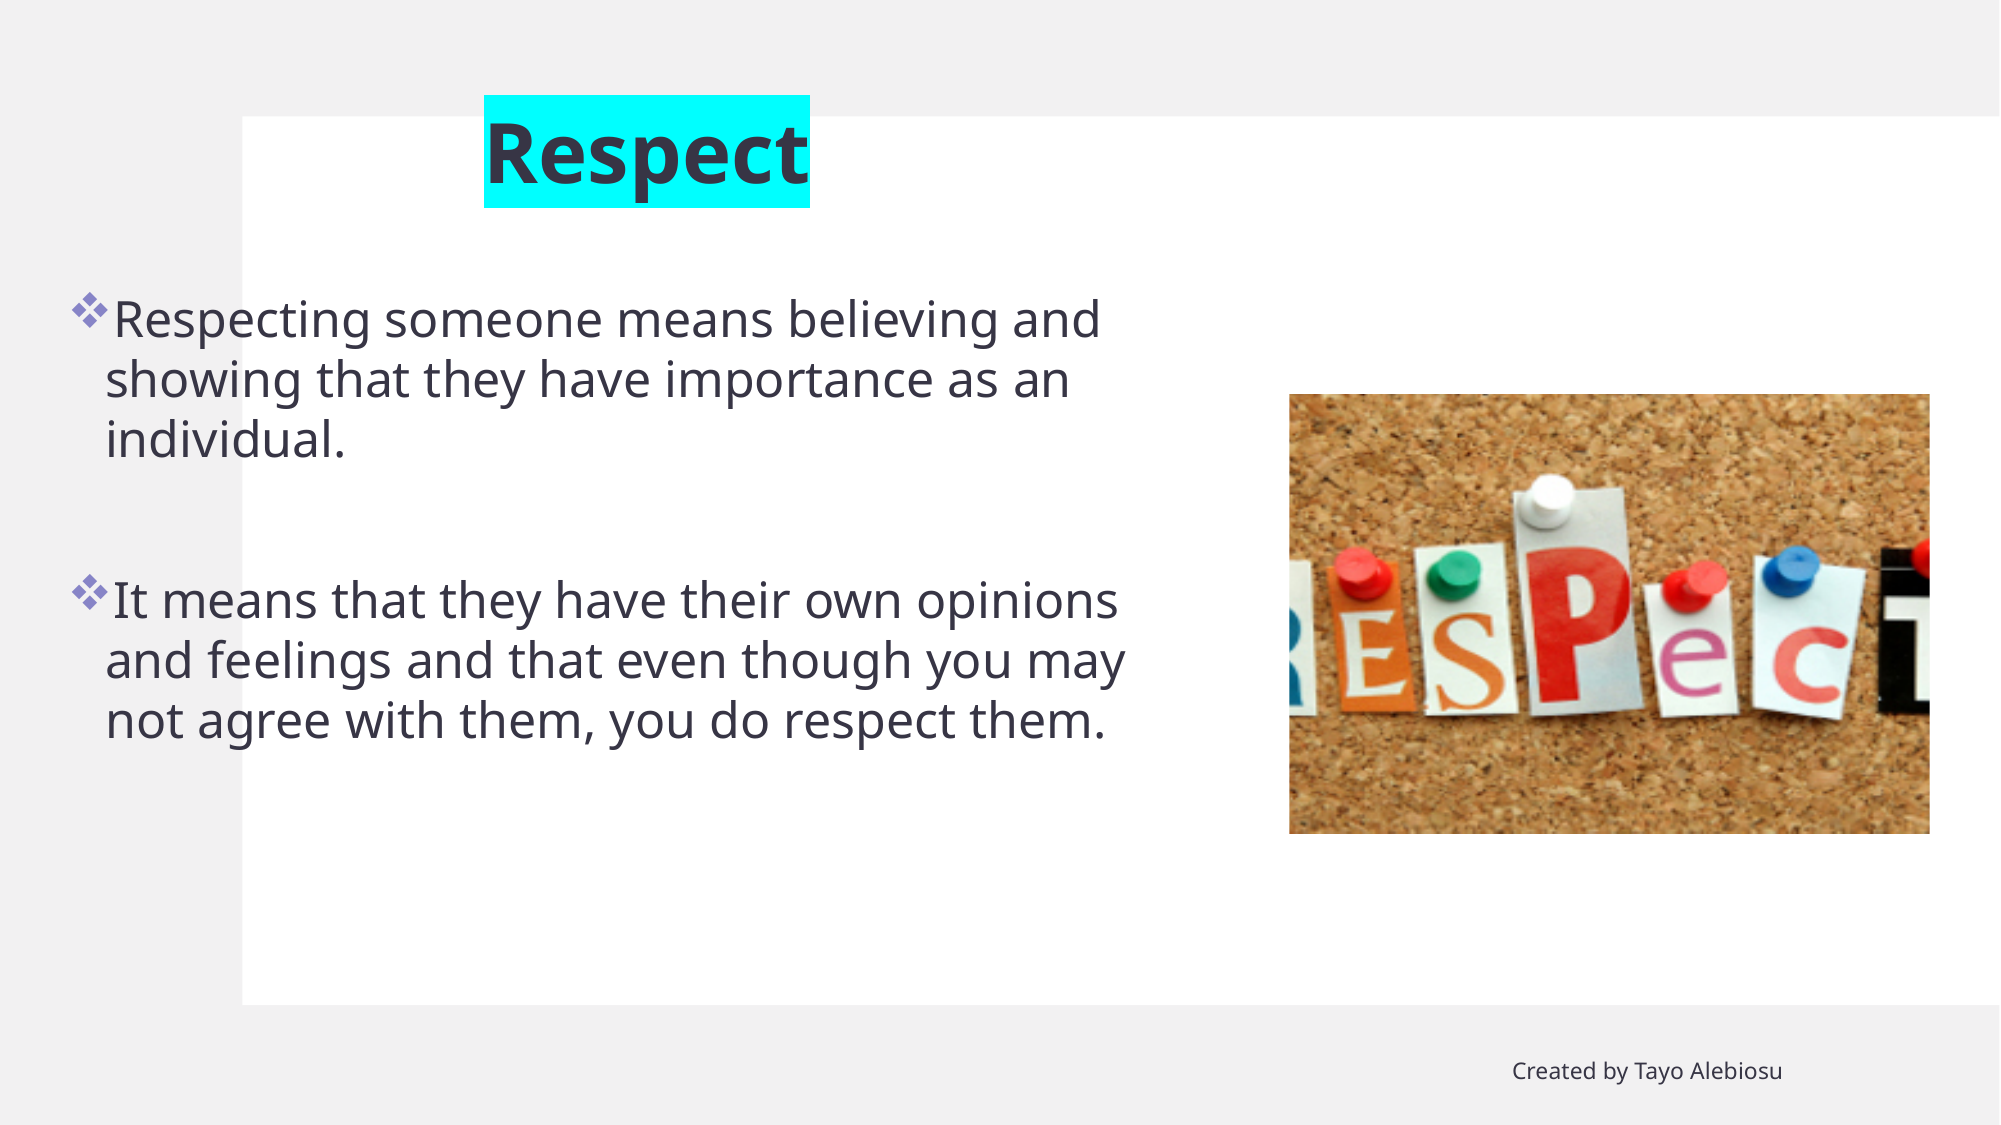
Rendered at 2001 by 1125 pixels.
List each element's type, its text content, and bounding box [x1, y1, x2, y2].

list Respecting someone means believing and showing that they have importance as an individual. It means that they have their own opinions and feelings and that even though you may not agree with them, you do respect them. [52, 208, 1230, 1020]
footer Created by Tayo Alebiosu [618, 1020, 1799, 1125]
picture [1289, 394, 1930, 835]
title Respect [85, 105, 1209, 208]
